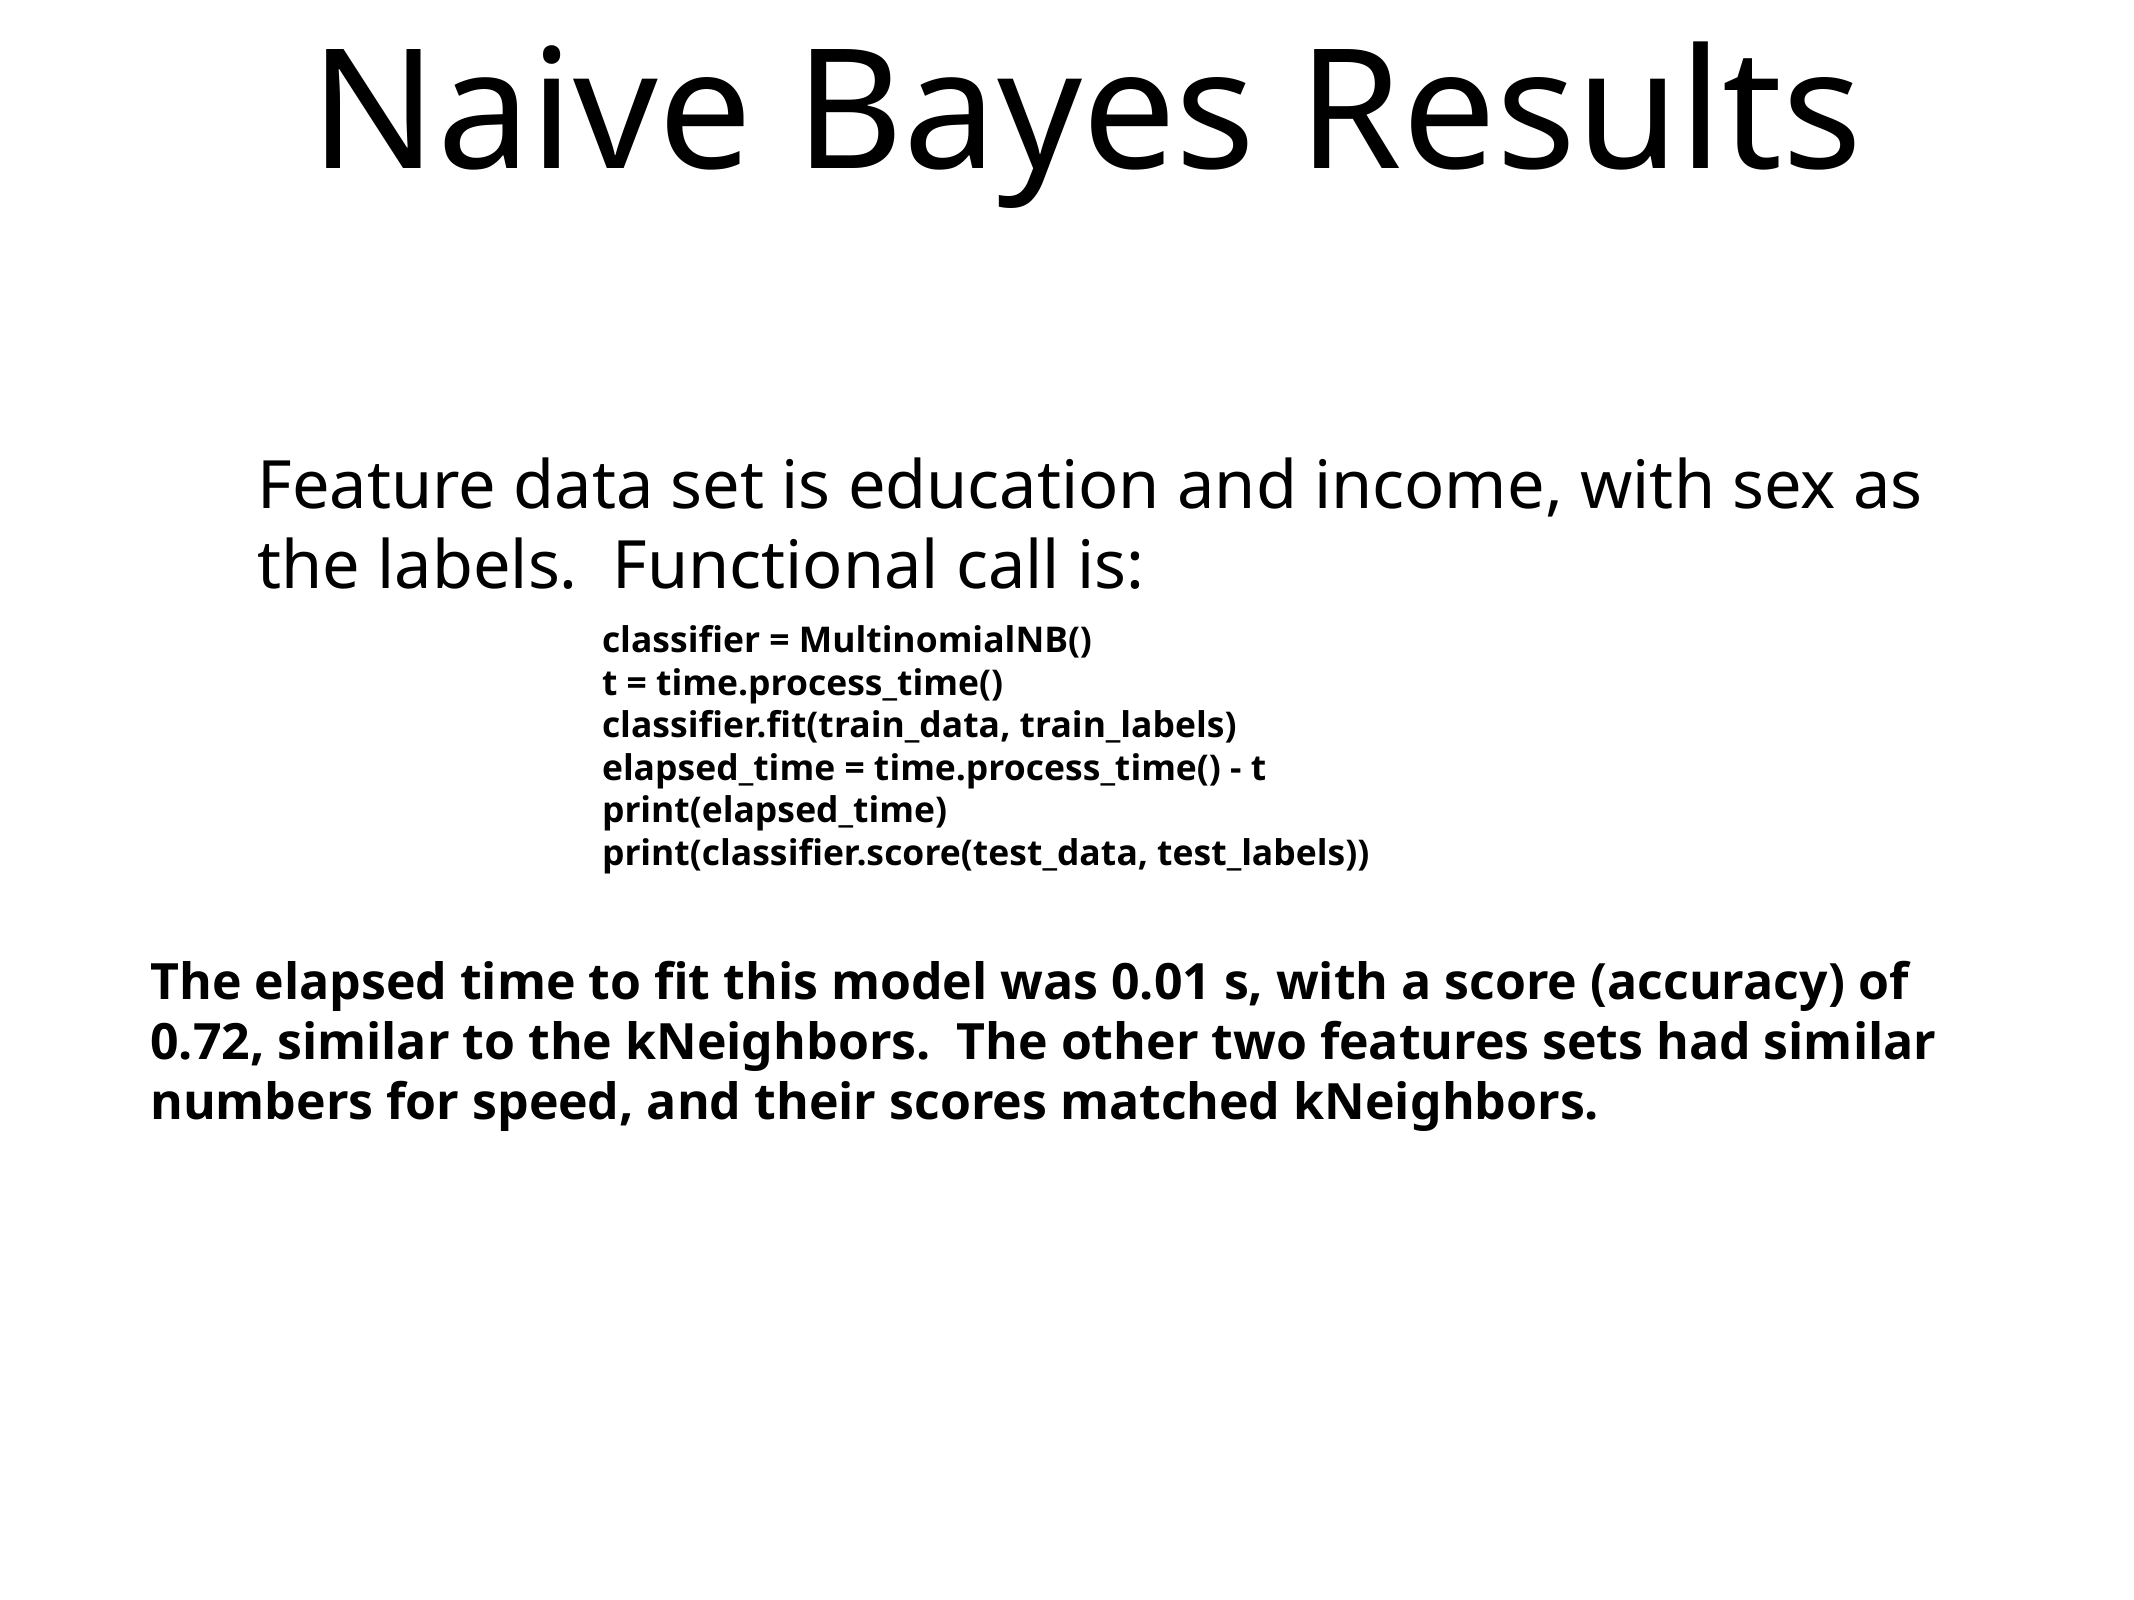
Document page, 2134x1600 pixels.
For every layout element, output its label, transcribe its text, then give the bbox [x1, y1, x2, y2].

text_box classifier = MultinomialNB() t = time.process_time() classifier.fit(train_data, train_labels) elapsed_time = time.process_time() - t print(elapsed_time) print(classifier.score(test_data, test_labels)) [593, 608, 1379, 881]
title Naive Bayes Results [175, 0, 1998, 280]
text_box The elapsed time to fit this model was 0.01 s, with a score (accuracy) of 0.72, similar to the kNeighbors. The other two features sets had similar numbers for speed, and their scores matched kNeighbors. [142, 941, 1992, 1138]
list Feature data set is education and income, with sex as the labels. Functional call is: [175, 280, 1998, 1039]
